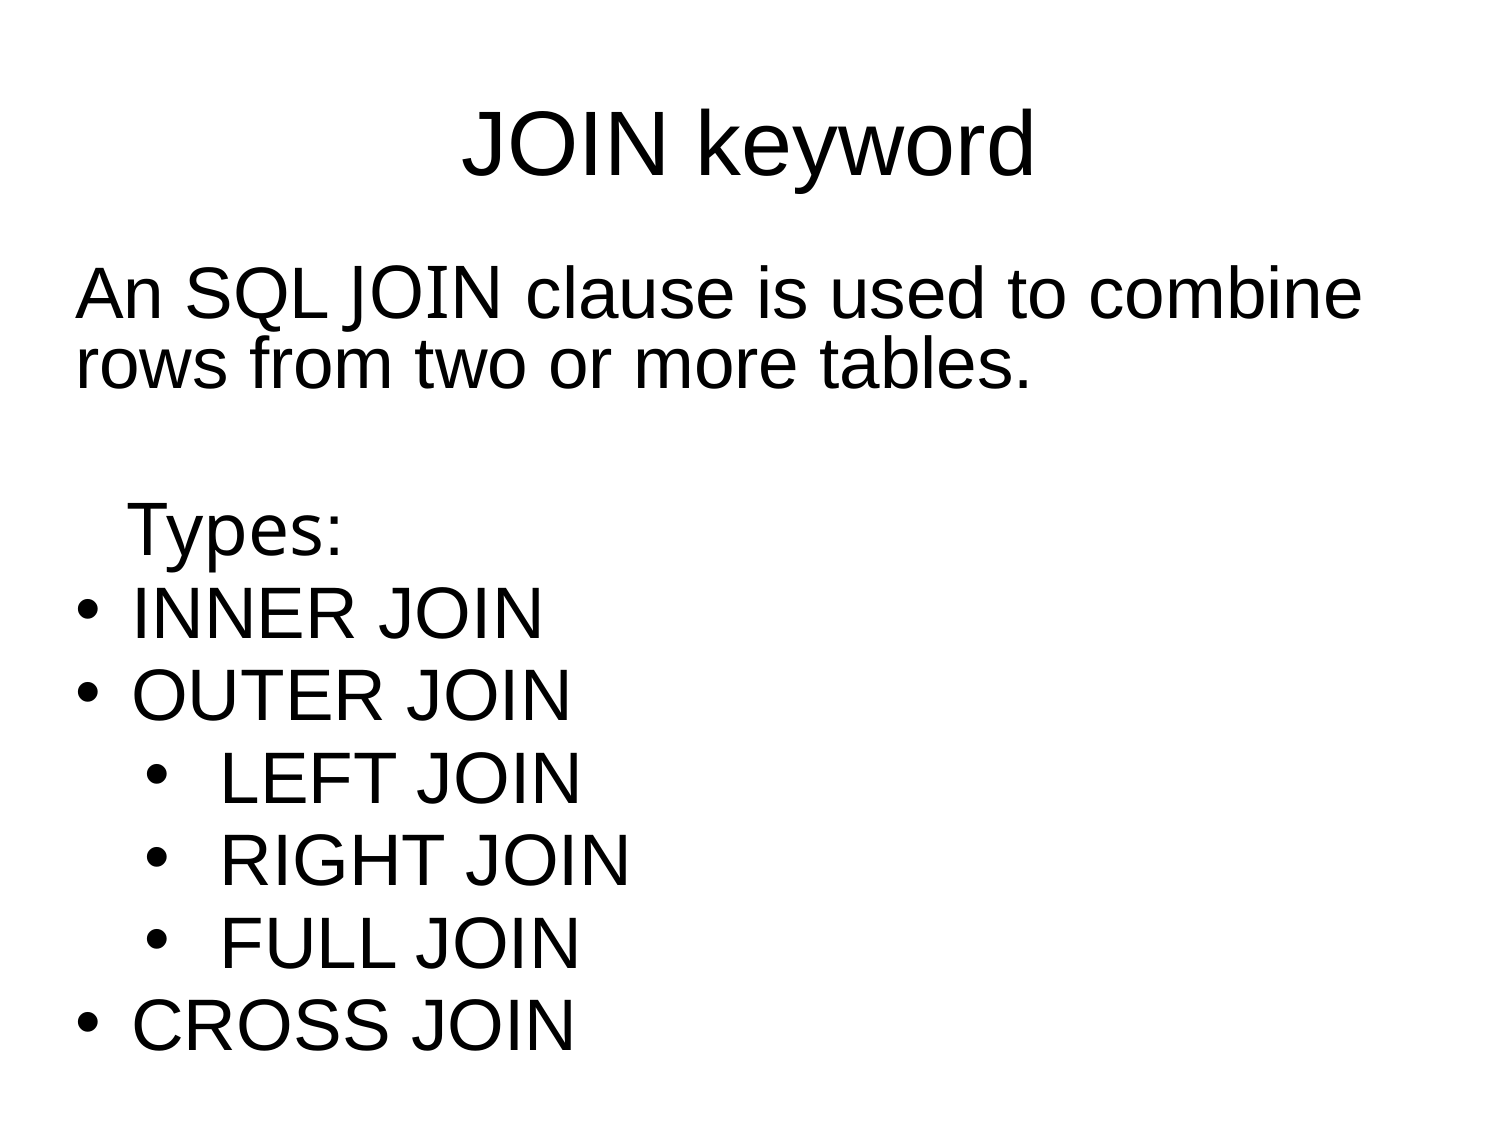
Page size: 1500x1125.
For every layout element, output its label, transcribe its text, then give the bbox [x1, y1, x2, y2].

list An SQL JOIN clause is used to combine rows from two or more tables. Types: INNER JOIN OUTER JOIN LEFT JOIN RIGHT JOIN FULL JOIN CROSS JOIN [74, 261, 1451, 1006]
title JOIN keyword [74, 44, 1426, 234]
